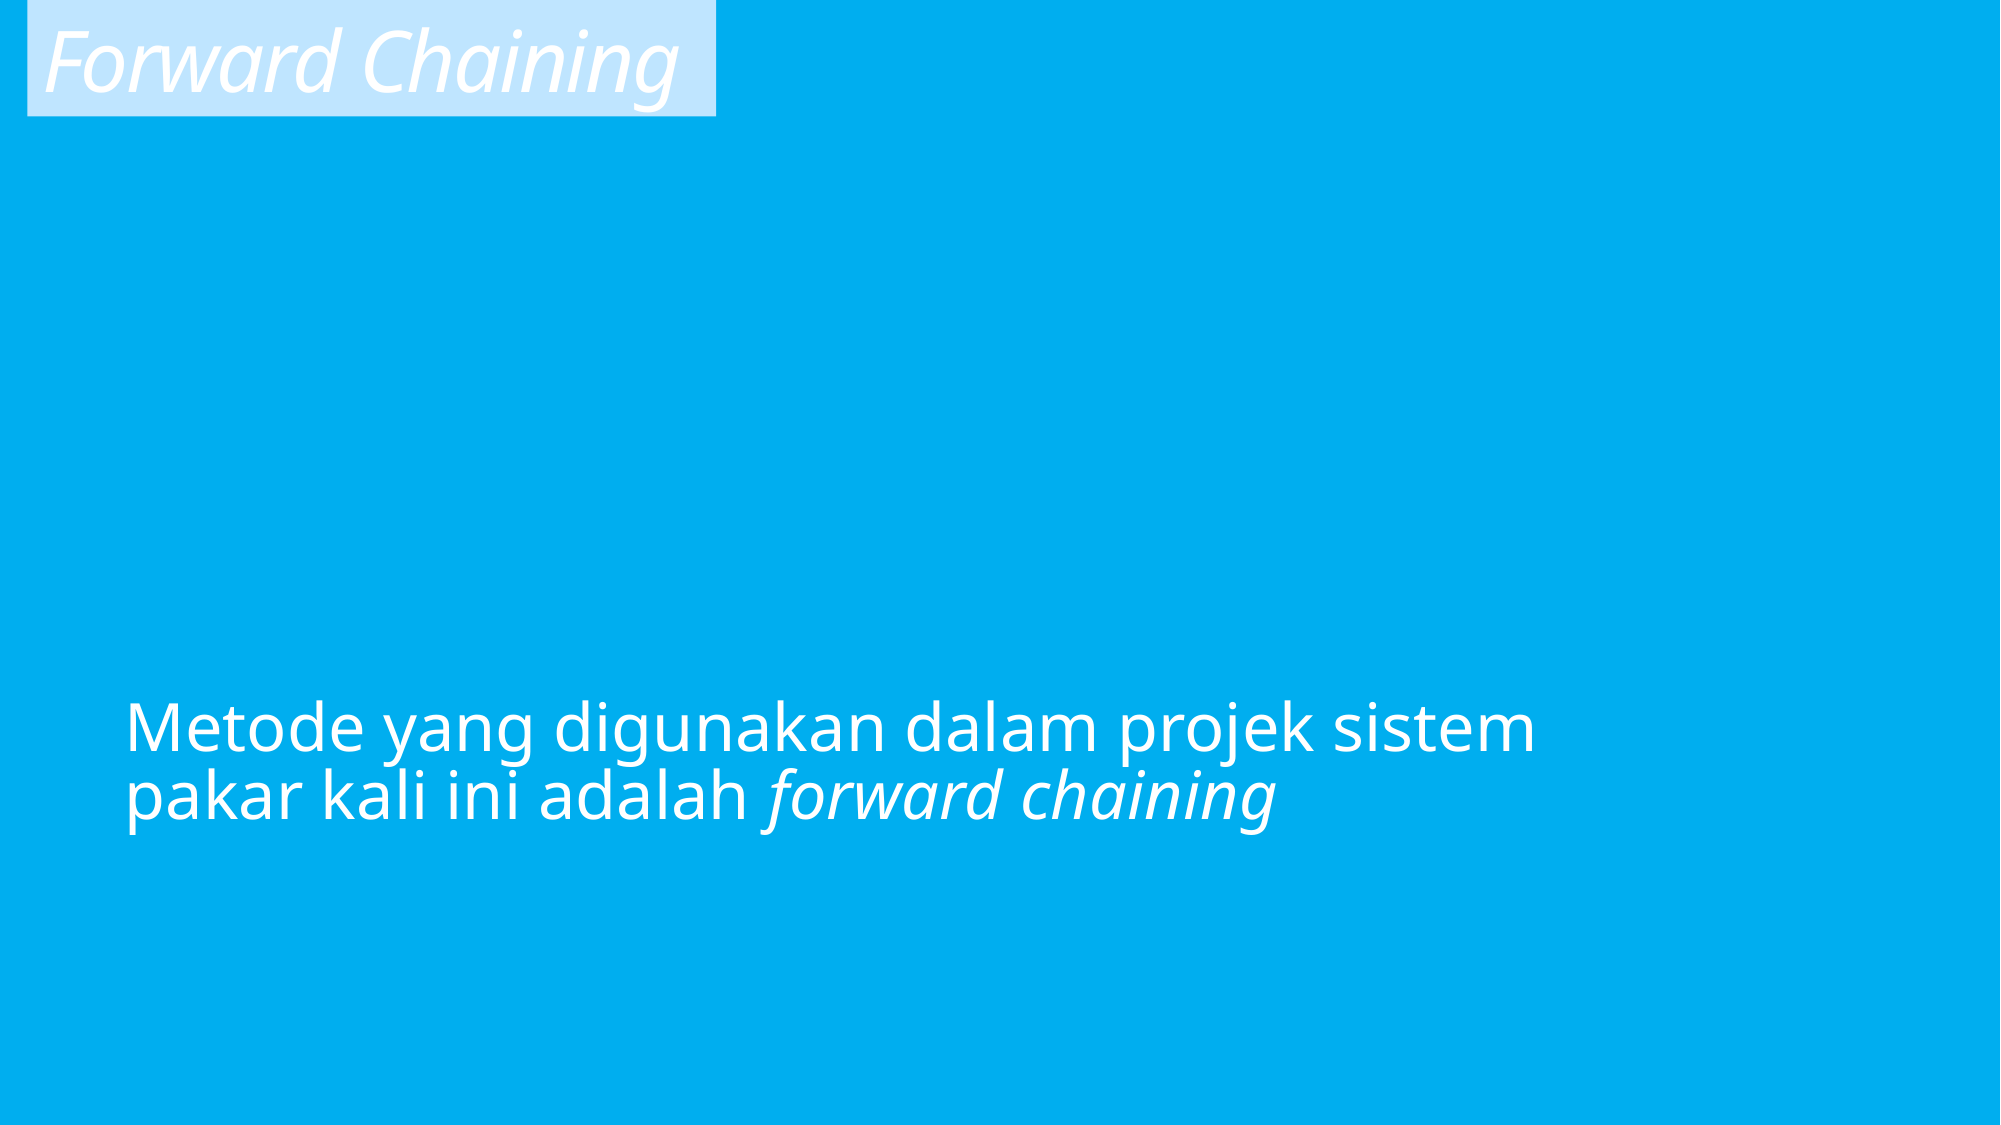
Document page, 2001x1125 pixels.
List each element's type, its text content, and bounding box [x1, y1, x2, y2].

list Metode yang digunakan dalam projek sistem pakar kali ini adalah forward chaining [109, 689, 1623, 960]
text_box Forward Chaining [27, 0, 717, 117]
